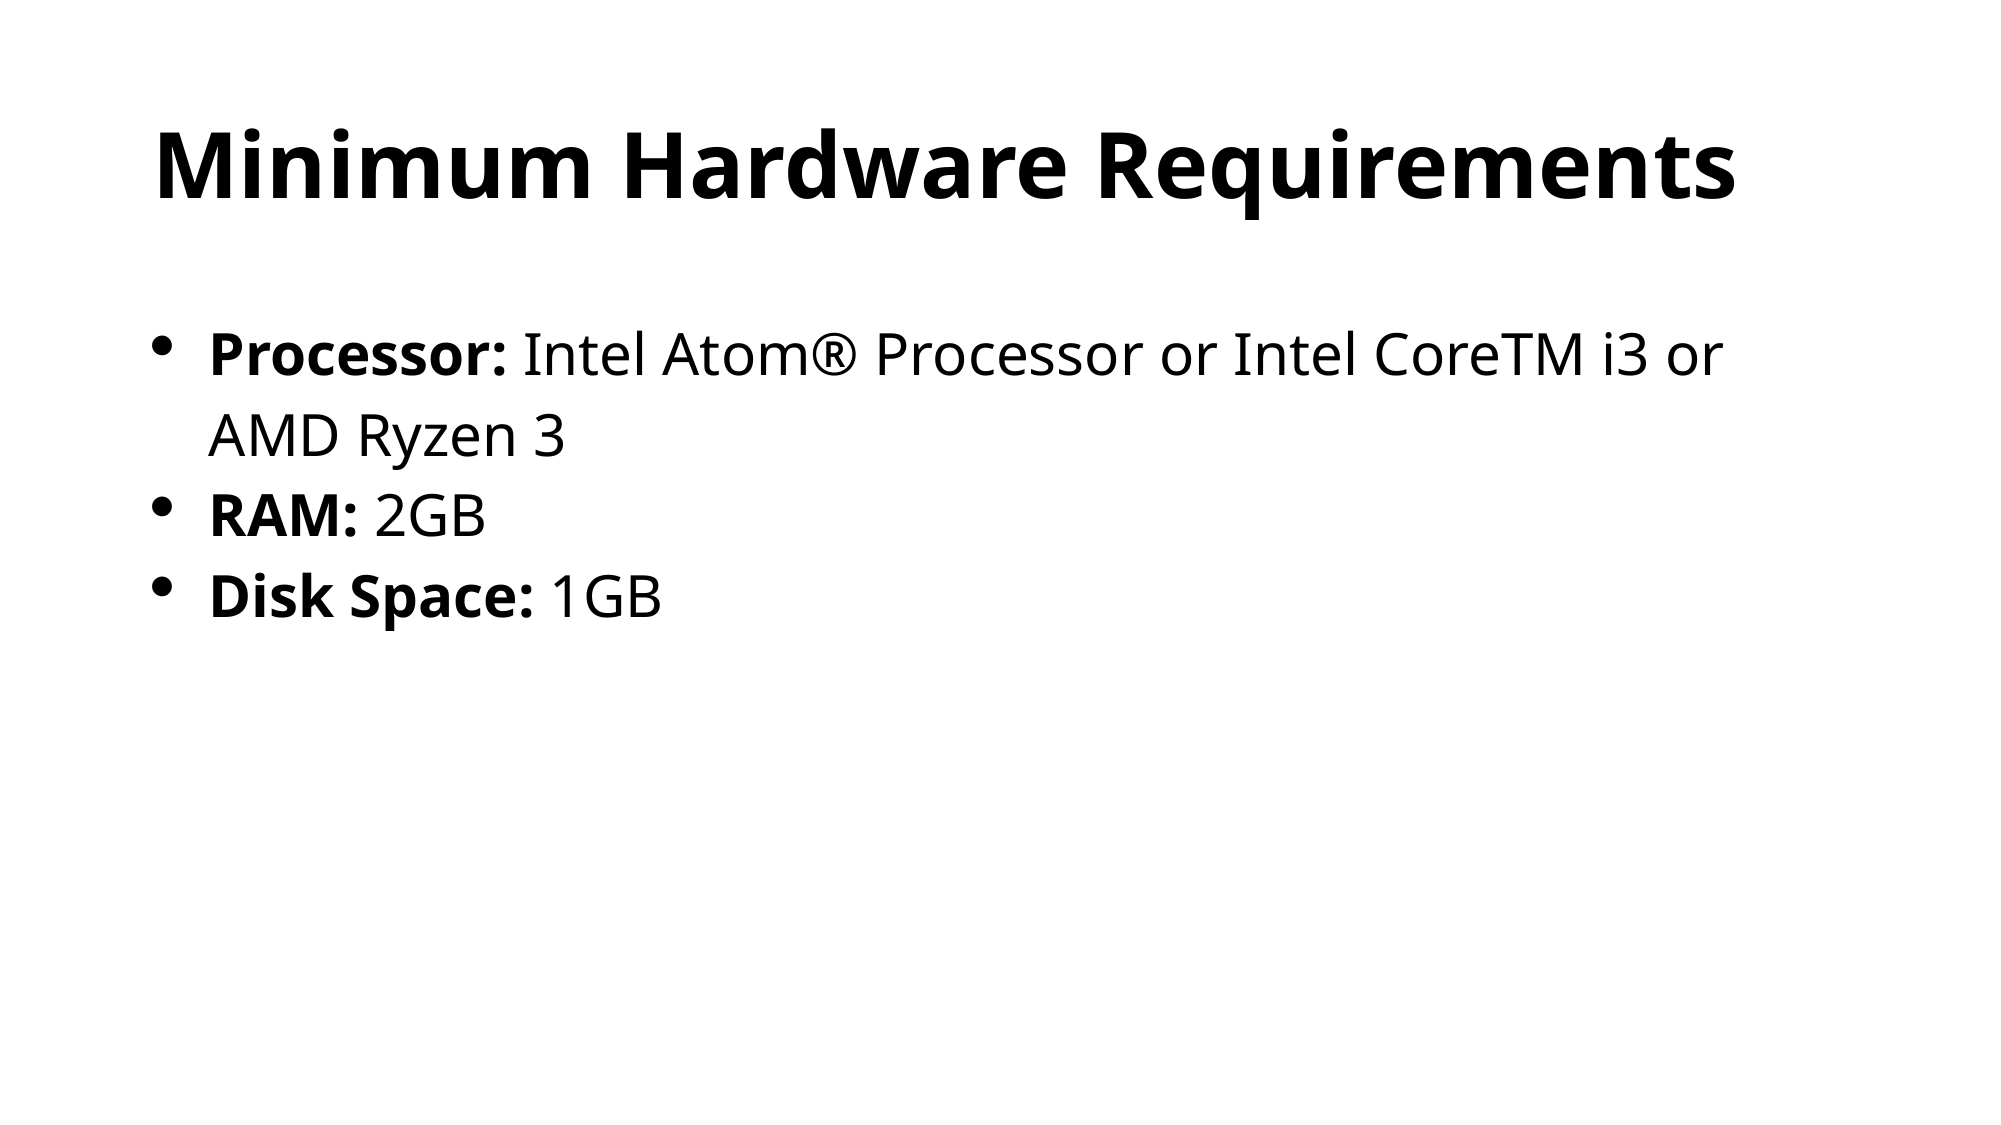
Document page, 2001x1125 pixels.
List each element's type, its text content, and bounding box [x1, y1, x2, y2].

list Processor: Intel Atom® Processor or Intel CoreTM i3 or AMD Ryzen 3 RAM: 2GB Disk Space: 1GB [137, 299, 1863, 1014]
title Minimum Hardware Requirements [137, 59, 1863, 278]
